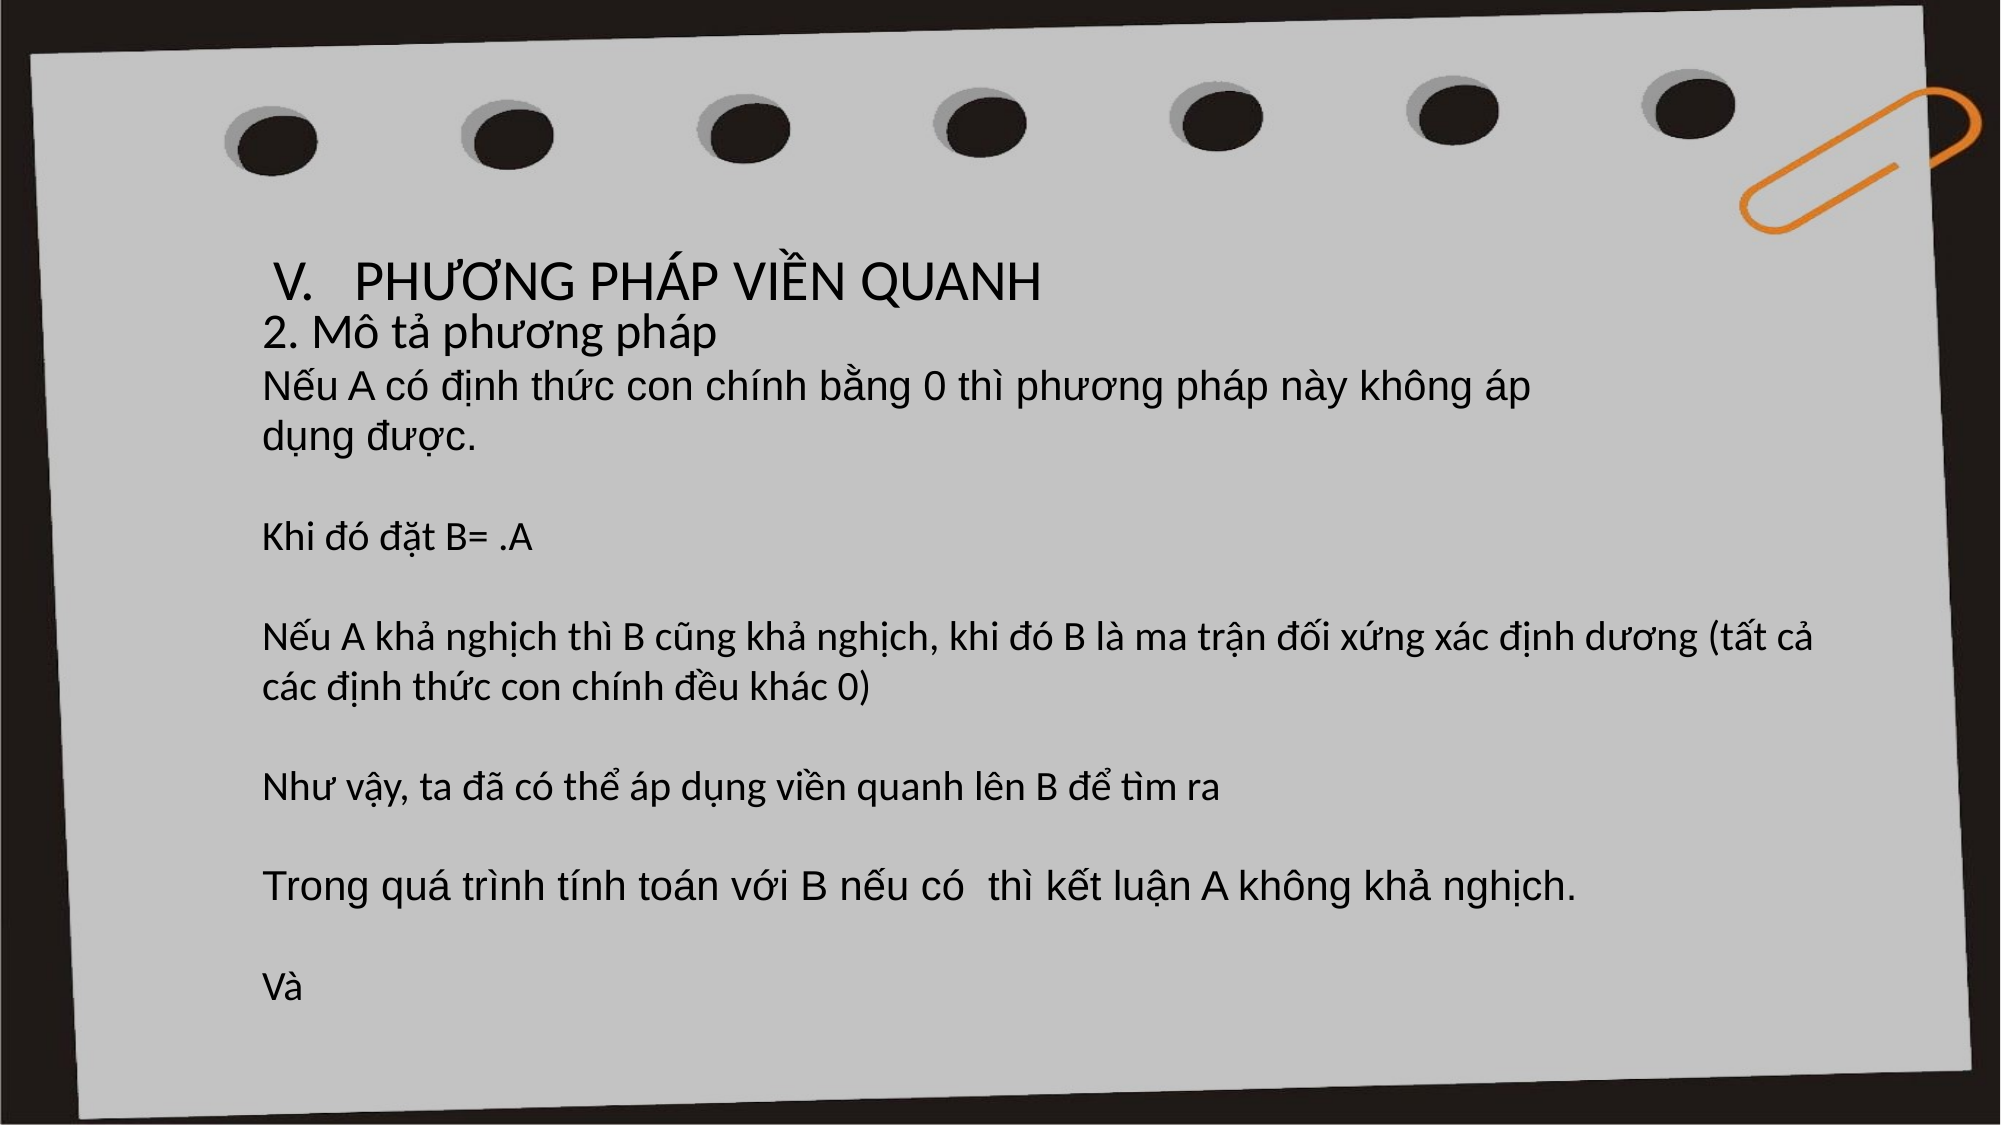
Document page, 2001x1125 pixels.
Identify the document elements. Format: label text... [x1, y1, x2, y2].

text_box V. PHƯƠNG PHÁP VIỀN QUANH [258, 130, 1519, 320]
picture [0, 0, 2001, 1125]
